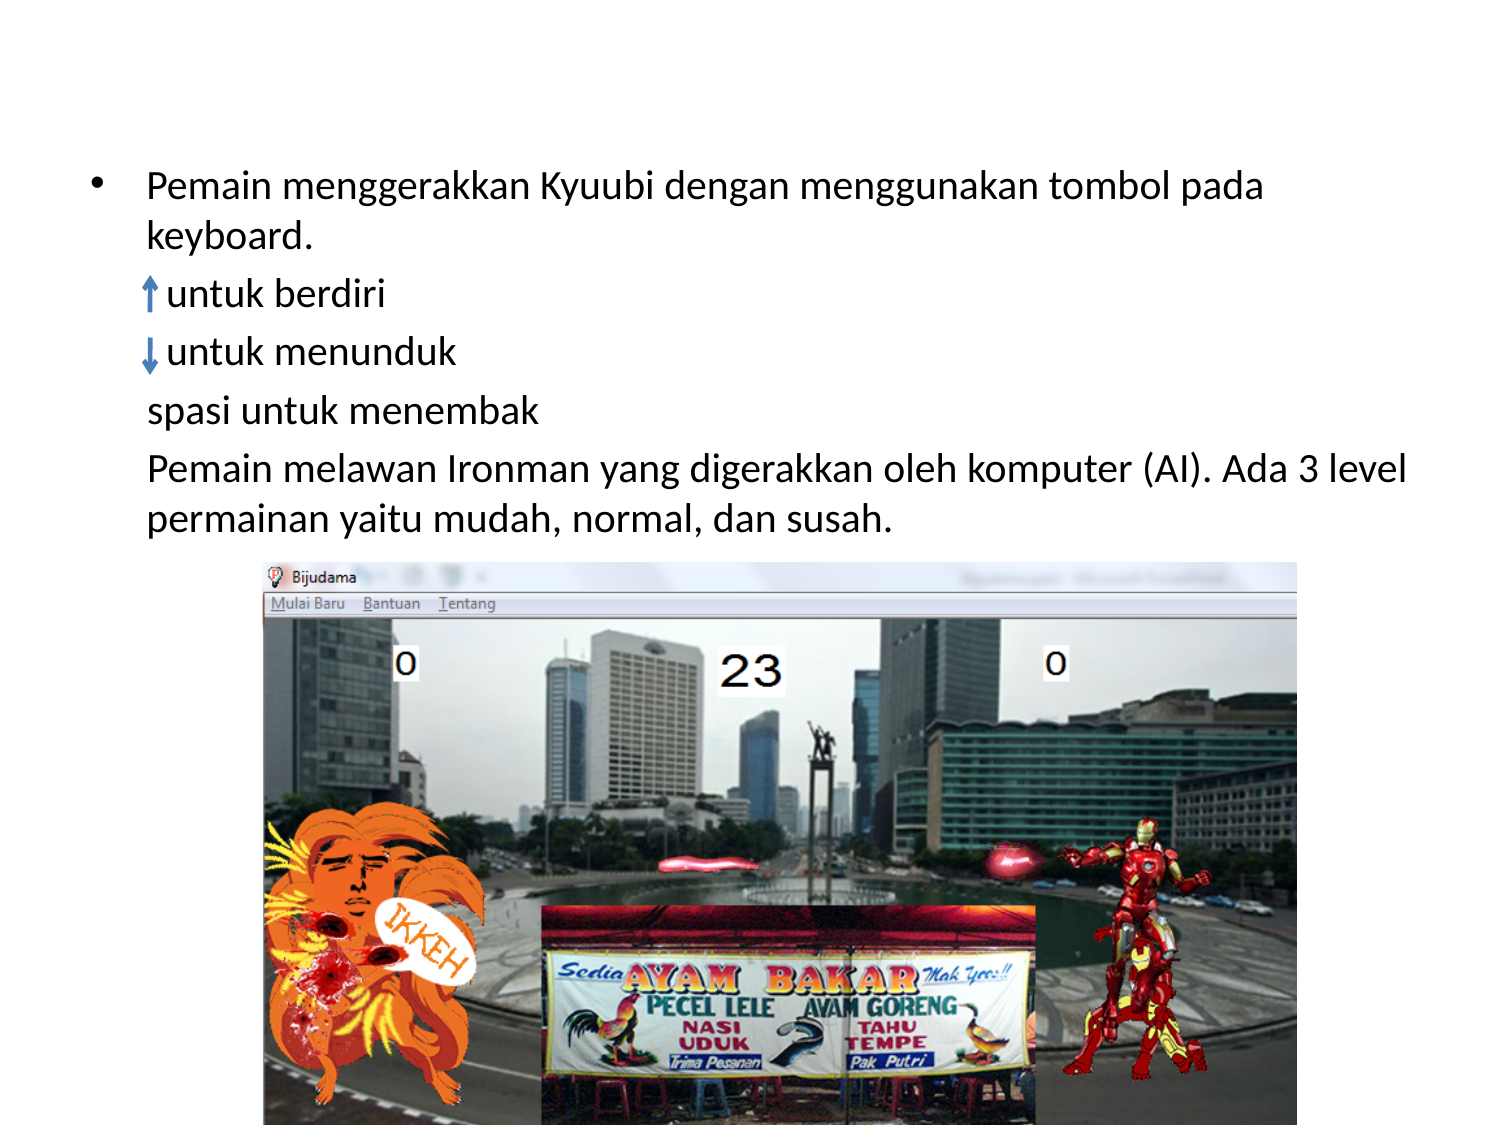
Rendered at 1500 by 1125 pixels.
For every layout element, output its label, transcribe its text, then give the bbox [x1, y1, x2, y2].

picture [262, 562, 1298, 1125]
list Pemain menggerakkan Kyuubi dengan menggunakan tombol pada keyboard. untuk berdiri untuk menunduk spasi untuk menembak Pemain melawan Ironman yang digerakkan oleh komputer (AI). Ada 3 level permainan yaitu mudah, normal, dan susah. [75, 149, 1425, 588]
